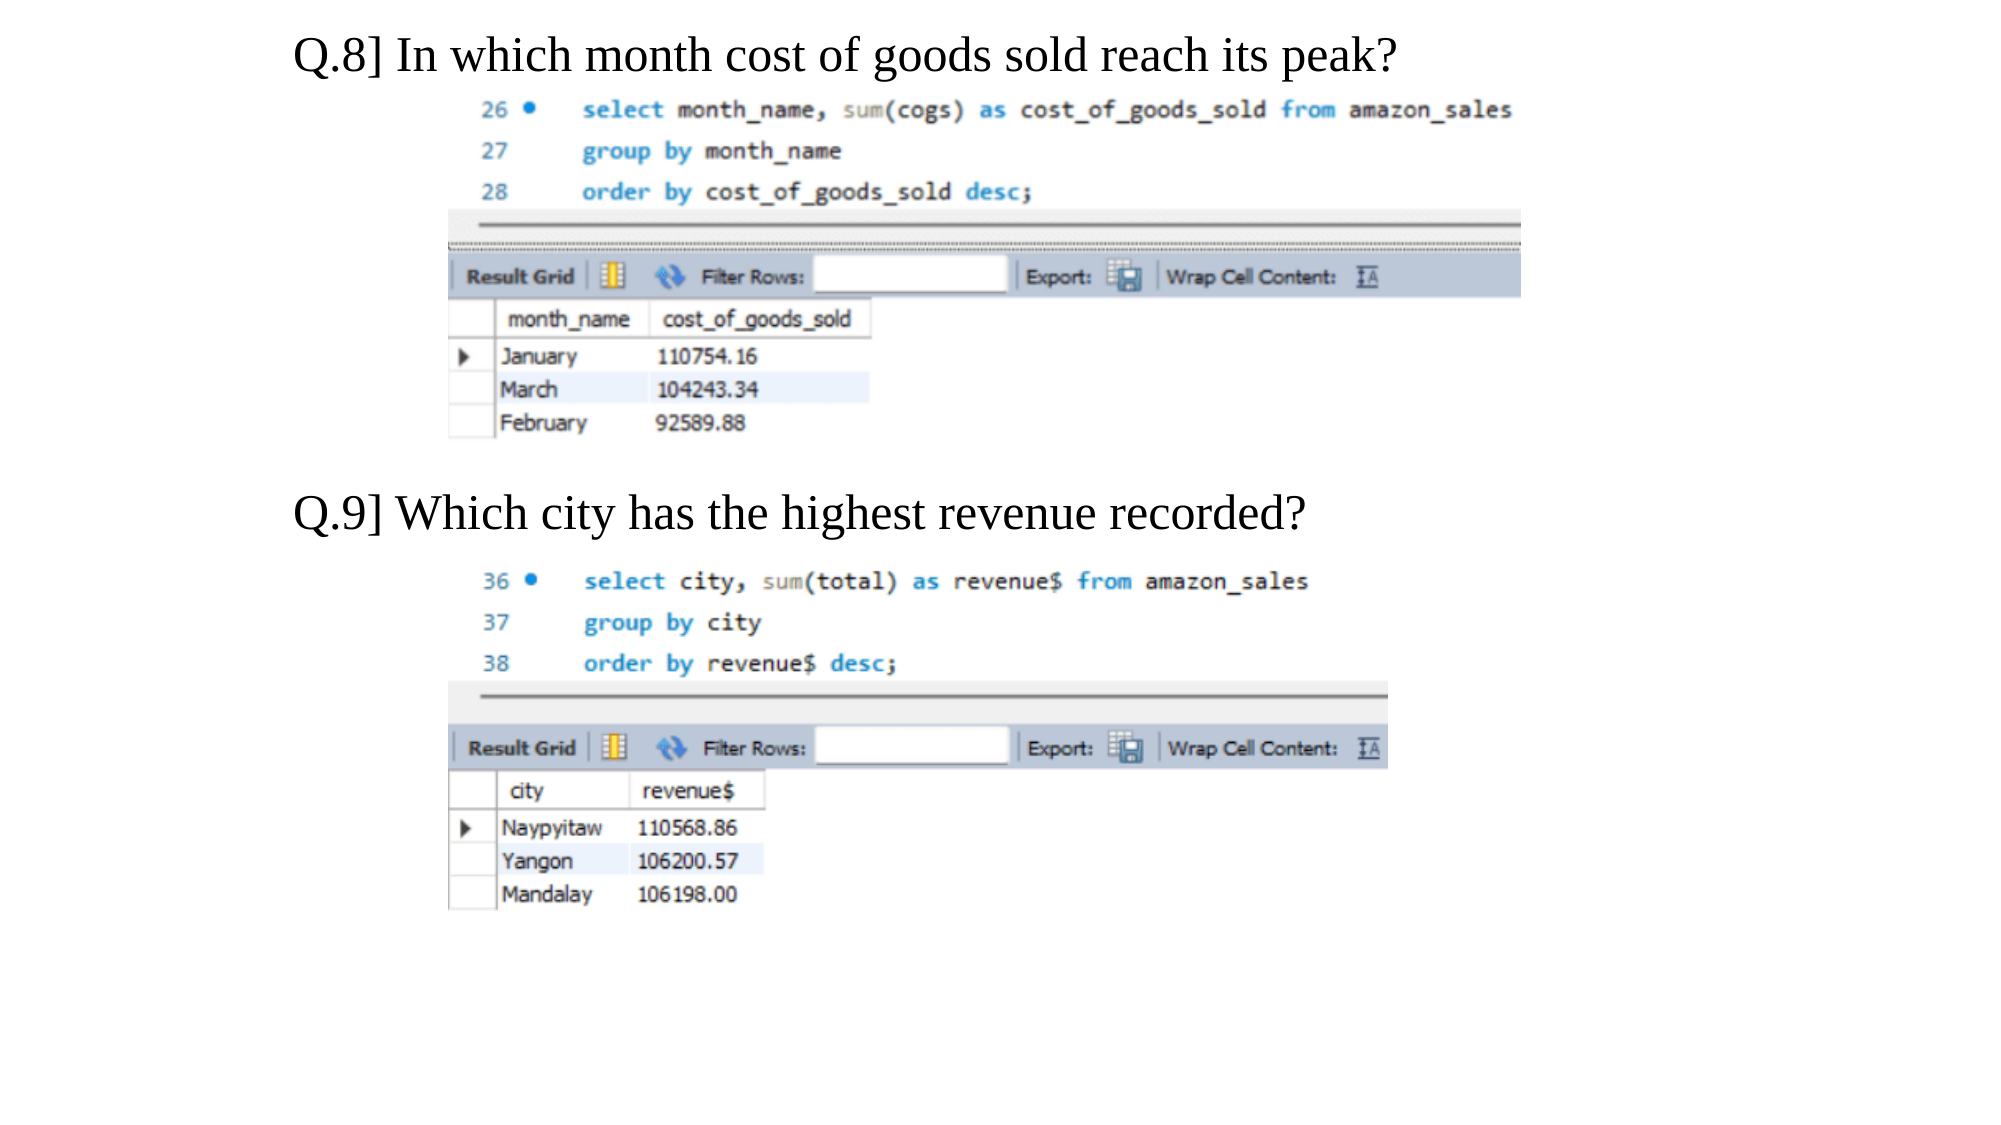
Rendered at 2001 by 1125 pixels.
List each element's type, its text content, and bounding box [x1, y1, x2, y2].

text_box Q.8] In which month cost of goods sold reach its peak? [278, 20, 1779, 108]
picture [447, 91, 1521, 449]
picture [447, 561, 1388, 912]
subtitle Q.9] Which city has the highest revenue recorded? [278, 478, 1779, 563]
